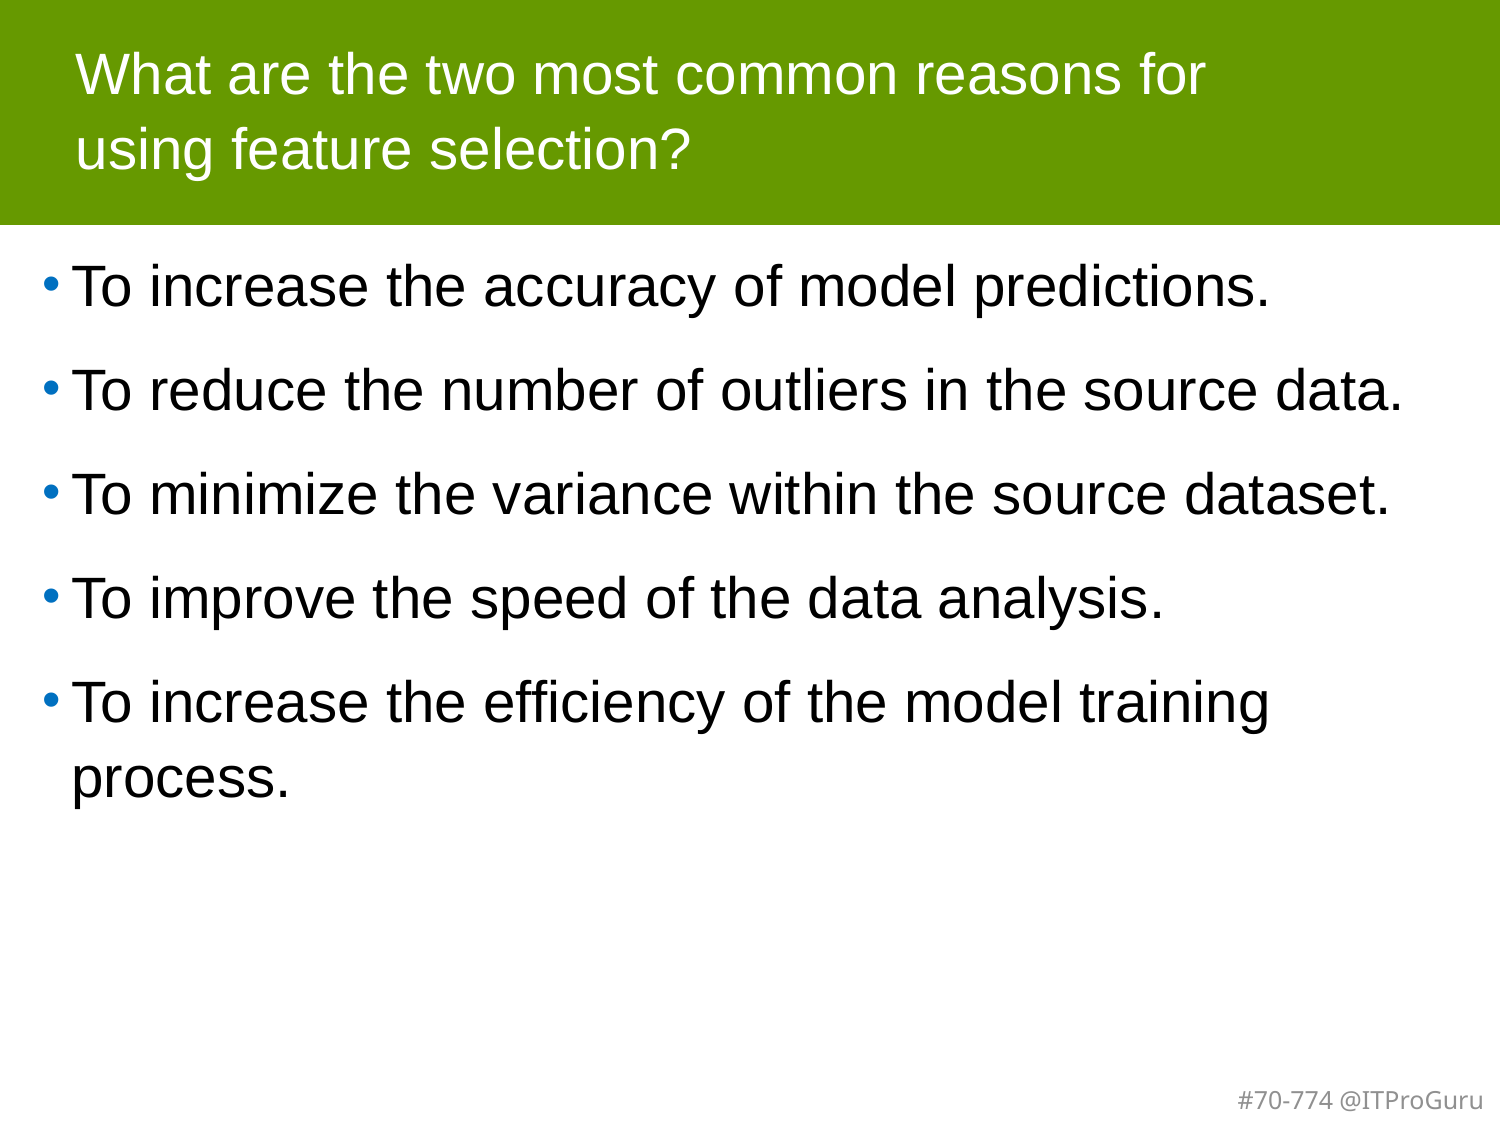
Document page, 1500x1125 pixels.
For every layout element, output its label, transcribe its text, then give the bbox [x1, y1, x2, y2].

list To increase the accuracy of model predictions. To reduce the number of outliers in the source data. To minimize the variance within the source dataset. To improve the speed of the data analysis. To increase the efficiency of the model training process. [42, 242, 1450, 1017]
title What are the two most common reasons for using feature selection? [75, 0, 1351, 213]
